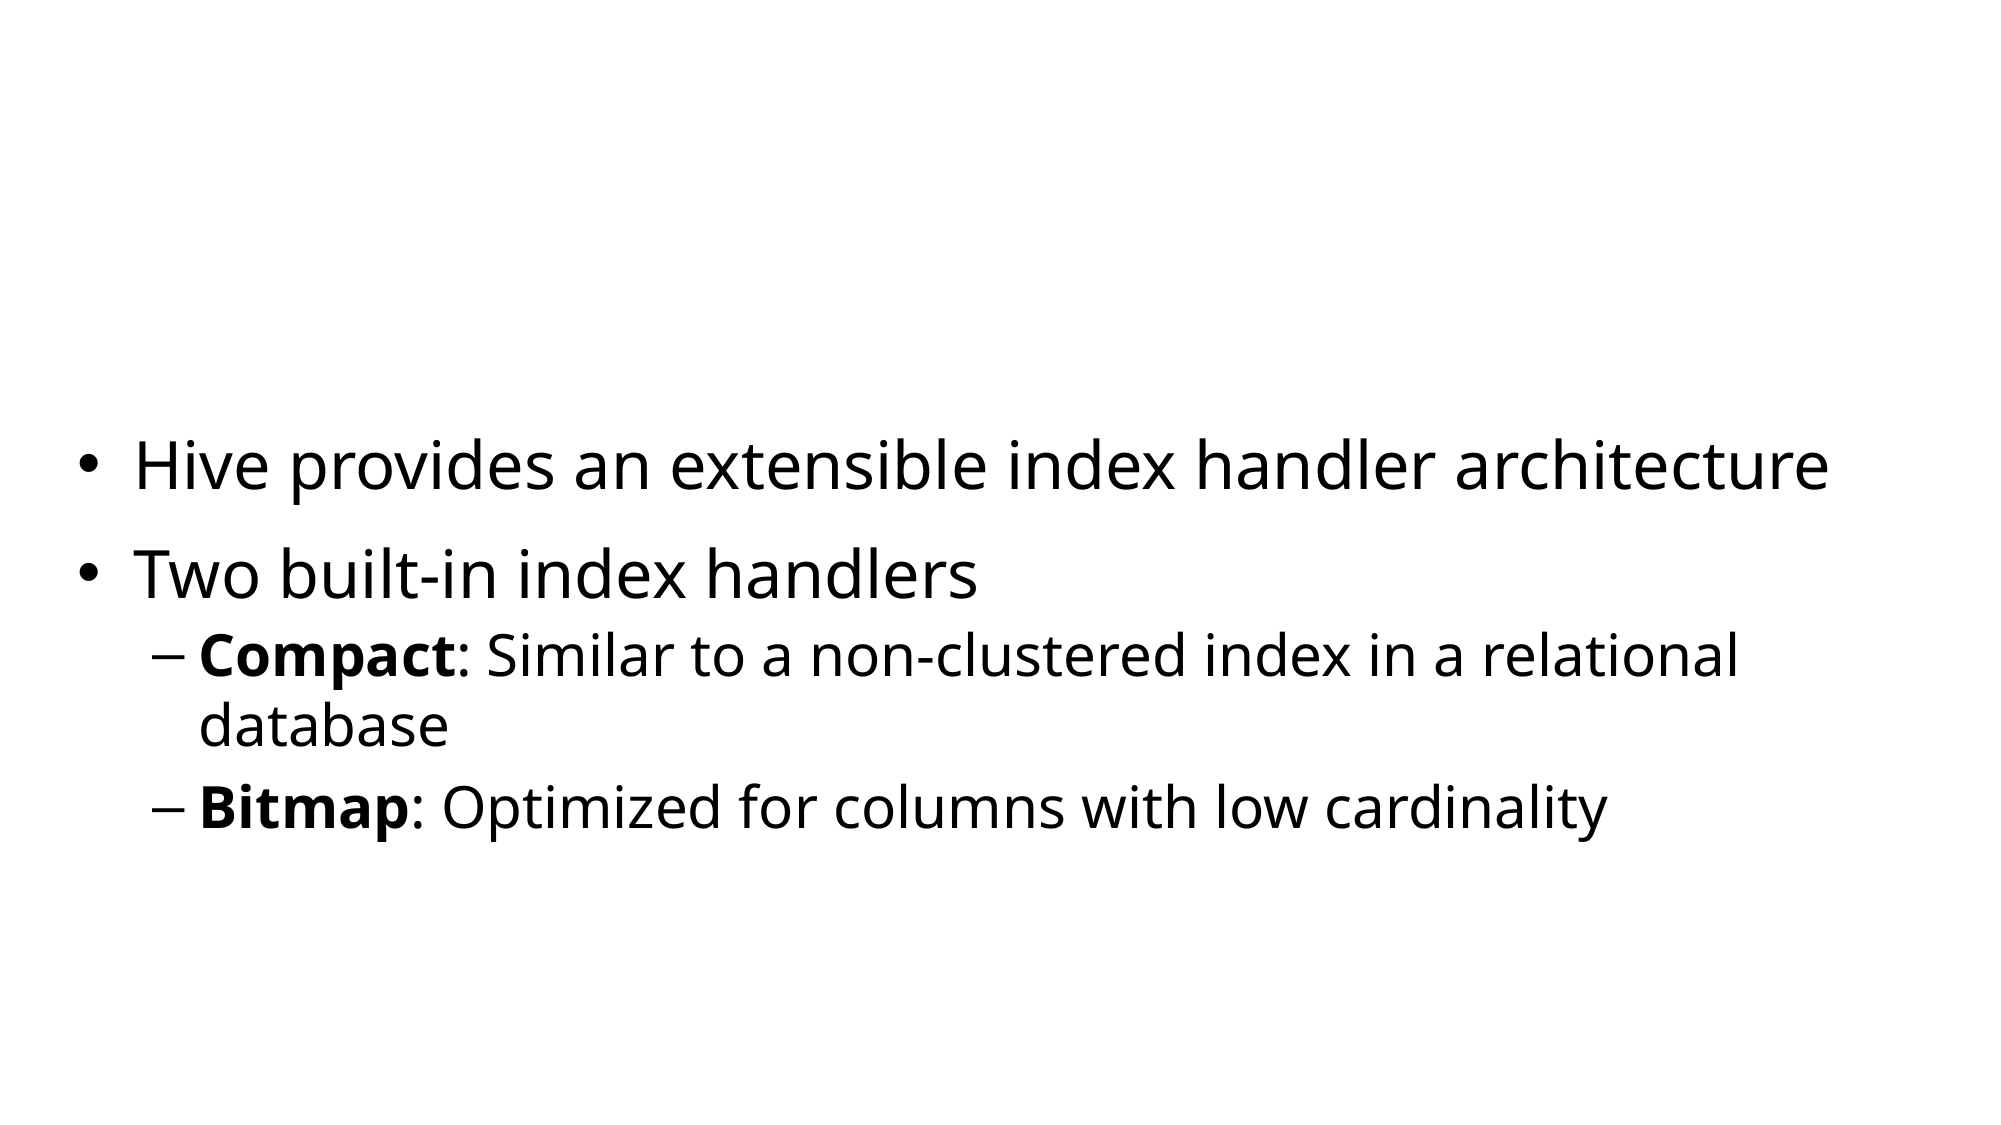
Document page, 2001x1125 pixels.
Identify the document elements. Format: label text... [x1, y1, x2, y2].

list Hive provides an extensible index handler architecture Two built-in index handlers Compact: Similar to a non-clustered index in a relational database Bitmap: Optimized for columns with low cardinality [62, 415, 1953, 1096]
